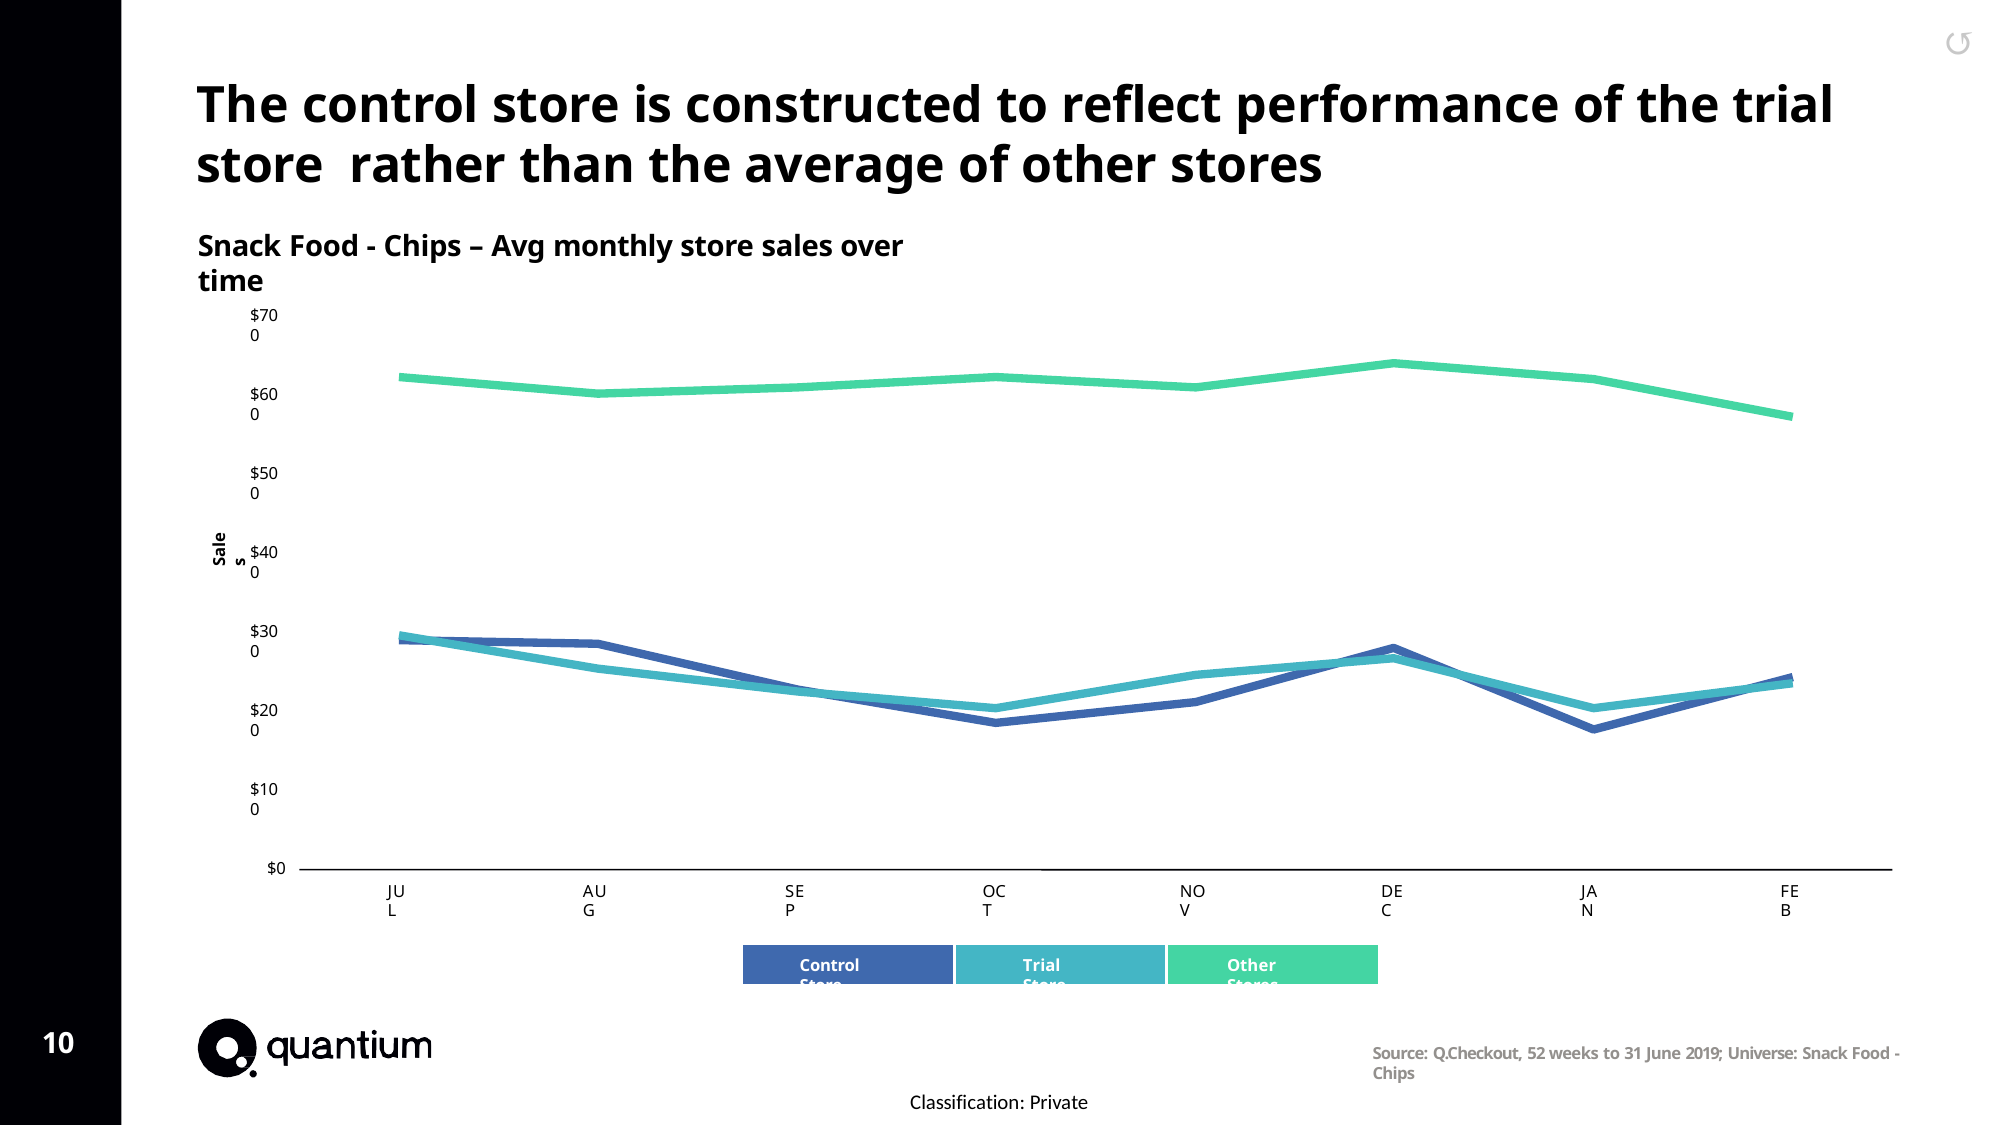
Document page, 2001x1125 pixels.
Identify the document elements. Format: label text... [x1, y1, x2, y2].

text_box Sales [208, 524, 233, 569]
text_box JUL [385, 878, 414, 921]
text_box $400 [248, 539, 286, 582]
text_box [398, 363, 1793, 417]
text_box $500 [248, 460, 286, 503]
picture [290, 1037, 309, 1059]
picture [312, 1031, 369, 1059]
text_box NOV [1177, 878, 1213, 921]
text_box $200 [248, 697, 286, 740]
text_box $600 [248, 381, 286, 424]
picture [955, 945, 1165, 984]
picture [743, 945, 953, 984]
text_box $0 [265, 855, 286, 898]
picture [267, 1037, 288, 1066]
title The control store is constructed to reflect performance of the trial store rather than the average of other stores [106, 69, 1894, 260]
text_box FEB [1778, 878, 1809, 921]
text_box Source: Q.Checkout, 52 weeks to 31 June 2019; Universe: Snack Food - Chips [1370, 1042, 1901, 1084]
text_box SEP [783, 878, 813, 921]
text_box $100 [248, 776, 286, 819]
text_box OC T [980, 878, 1014, 921]
text_box 10 [35, 1028, 81, 1064]
text_box JAN [1579, 878, 1609, 921]
text_box $700 [248, 302, 286, 345]
picture [402, 1037, 432, 1058]
picture [1168, 945, 1378, 984]
text_box AUG [580, 878, 617, 921]
text_box $300 [248, 618, 286, 661]
text_box ↺ [1941, 15, 1975, 62]
footer Classification: Private [908, 1087, 1092, 1125]
text_box Snack Food - Chips – Avg monthly store sales over time [195, 260, 911, 297]
text_box DEC [1378, 878, 1411, 921]
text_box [394, 630, 1798, 734]
